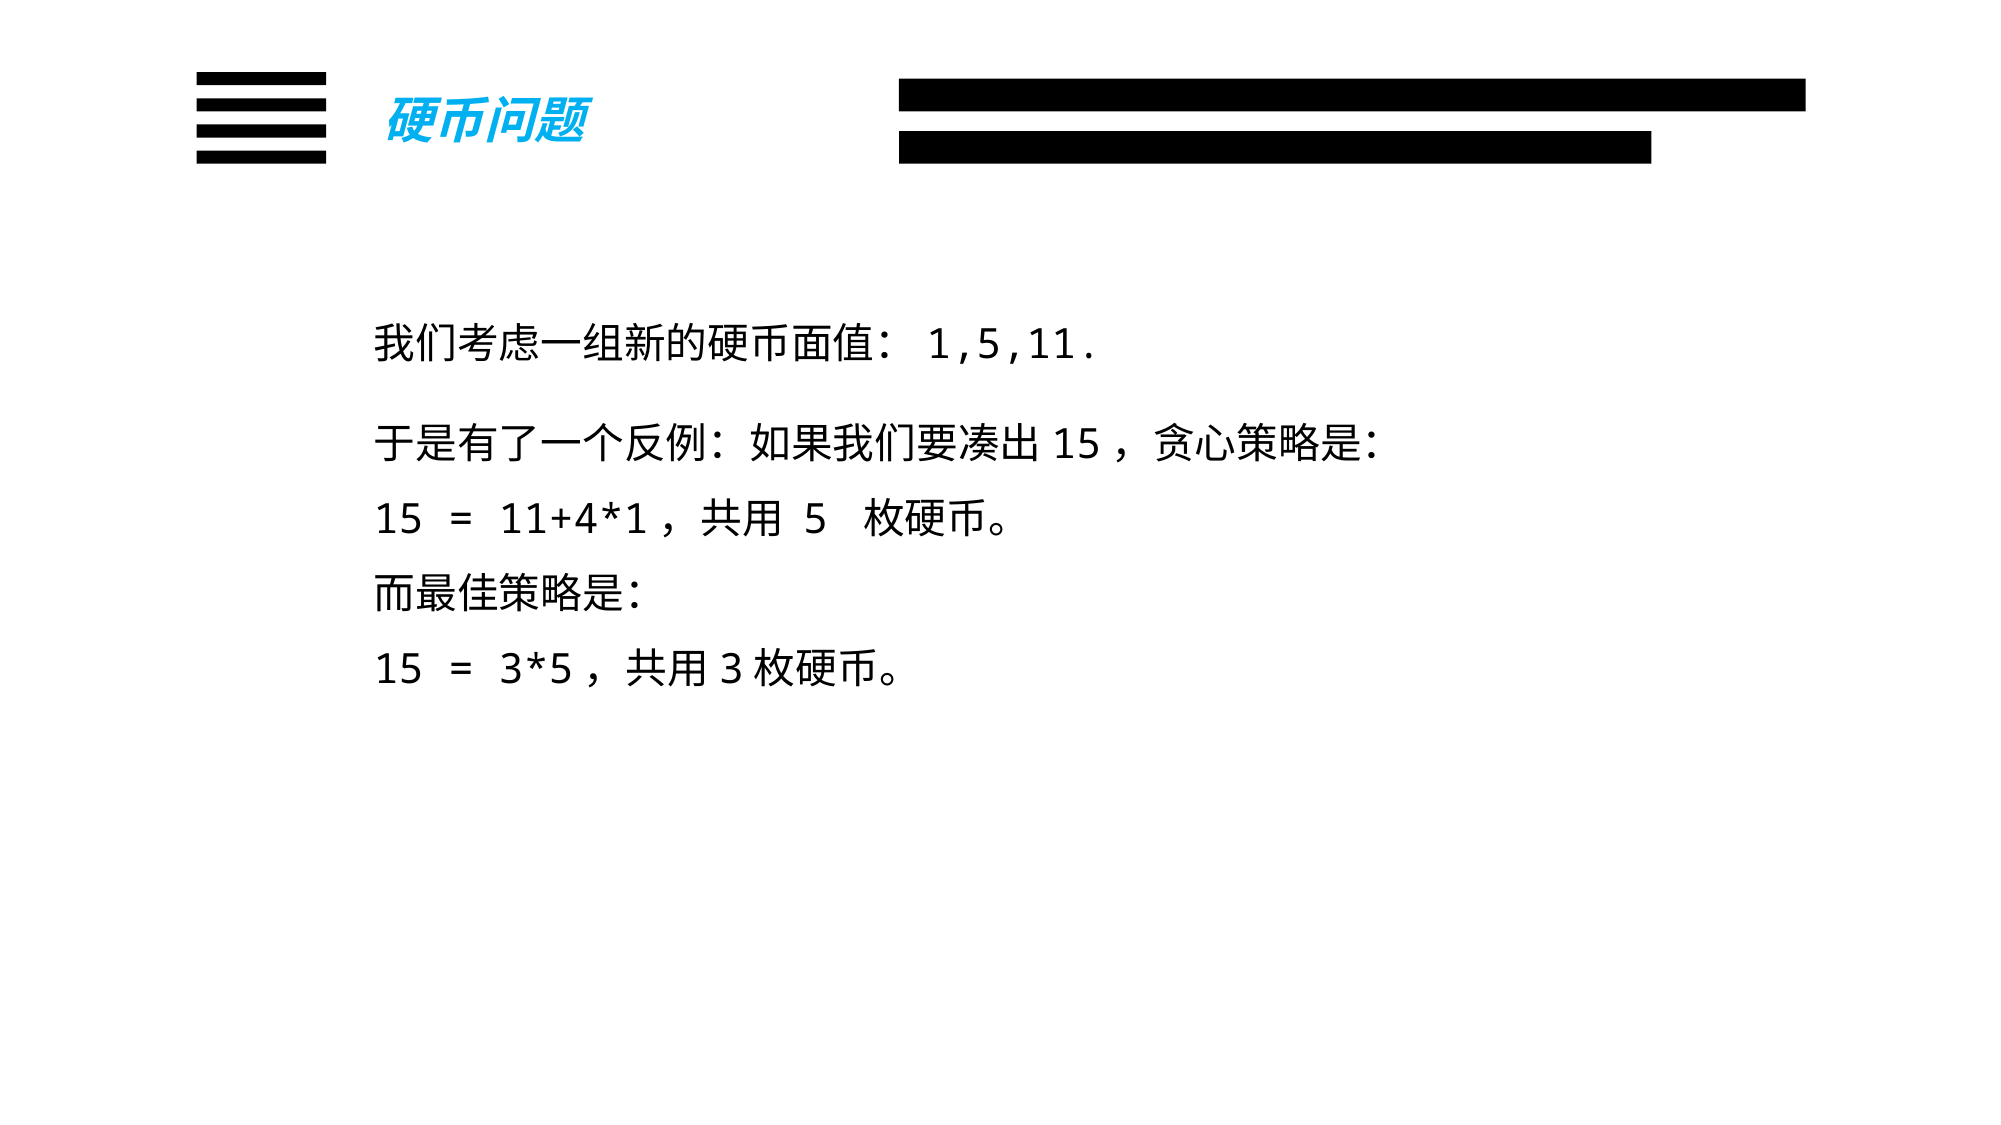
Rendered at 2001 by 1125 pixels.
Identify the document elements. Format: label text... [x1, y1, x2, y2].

text_box [898, 130, 1652, 165]
text_box 硬币问题 [369, 81, 857, 157]
text_box [898, 78, 1807, 112]
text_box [196, 72, 327, 164]
text_box 我们考虑一组新的硬币面值：1,5,11. 于是有了一个反例：如果我们要凑出15，贪心策略是： 15 = 11+4*1，共用 5 枚硬币。 而最佳策略是： 15 = 3*5，共用3枚硬币。 [358, 284, 1641, 700]
